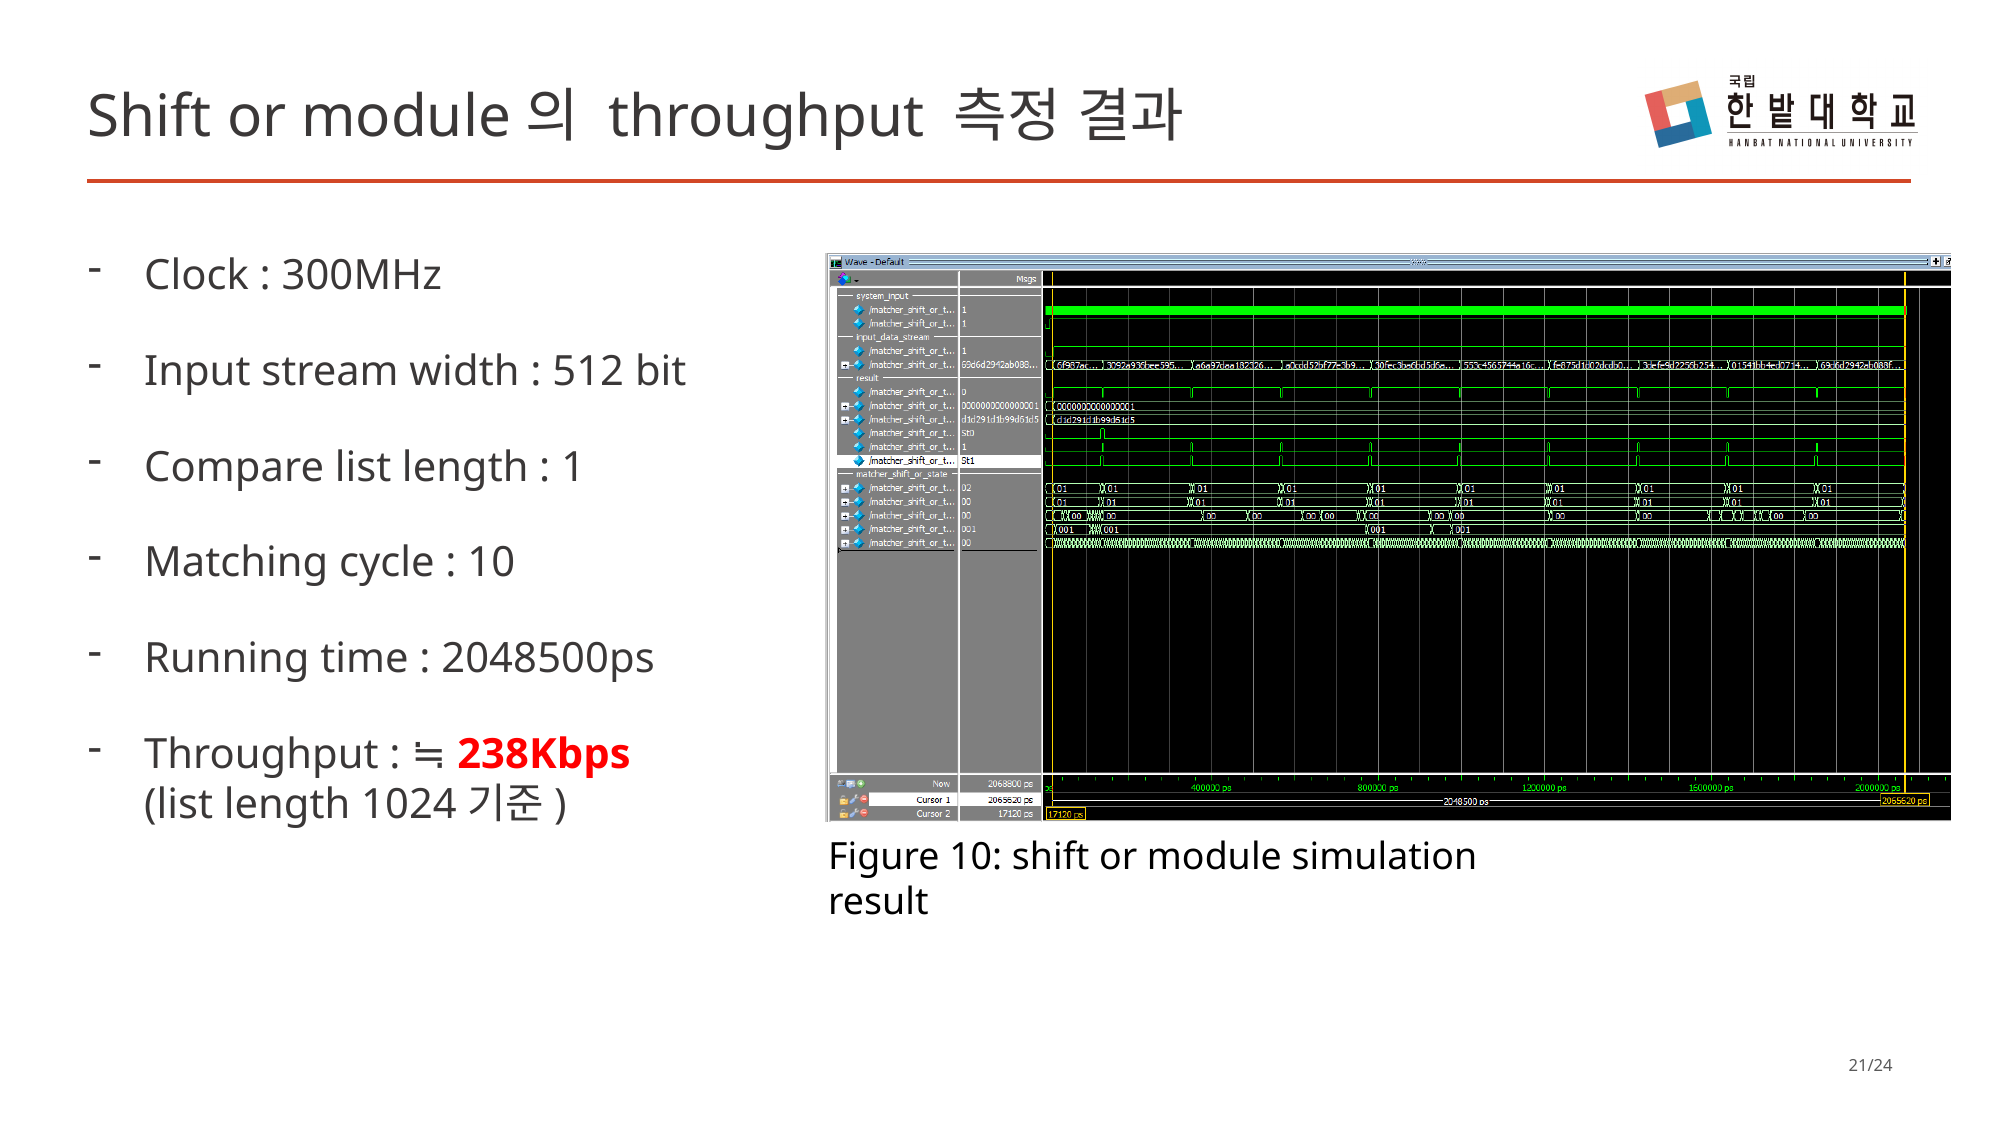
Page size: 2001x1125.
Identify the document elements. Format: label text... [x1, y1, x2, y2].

picture [825, 252, 1951, 822]
title Shift or module의 throughput 측정 결과 [72, 70, 1637, 163]
list Clock : 300MHz Input stream width : 512 bit Compare list length : 1 Matching cycle : 10 Running time : 2048500ps Throughput : ≒ 238Kbps (list length 1024기준) [72, 239, 814, 995]
picture [1637, 58, 1928, 175]
slide_number 21/24 [1370, 1054, 1908, 1078]
text_box Figure 10: shift or module simulation result [813, 824, 1554, 930]
